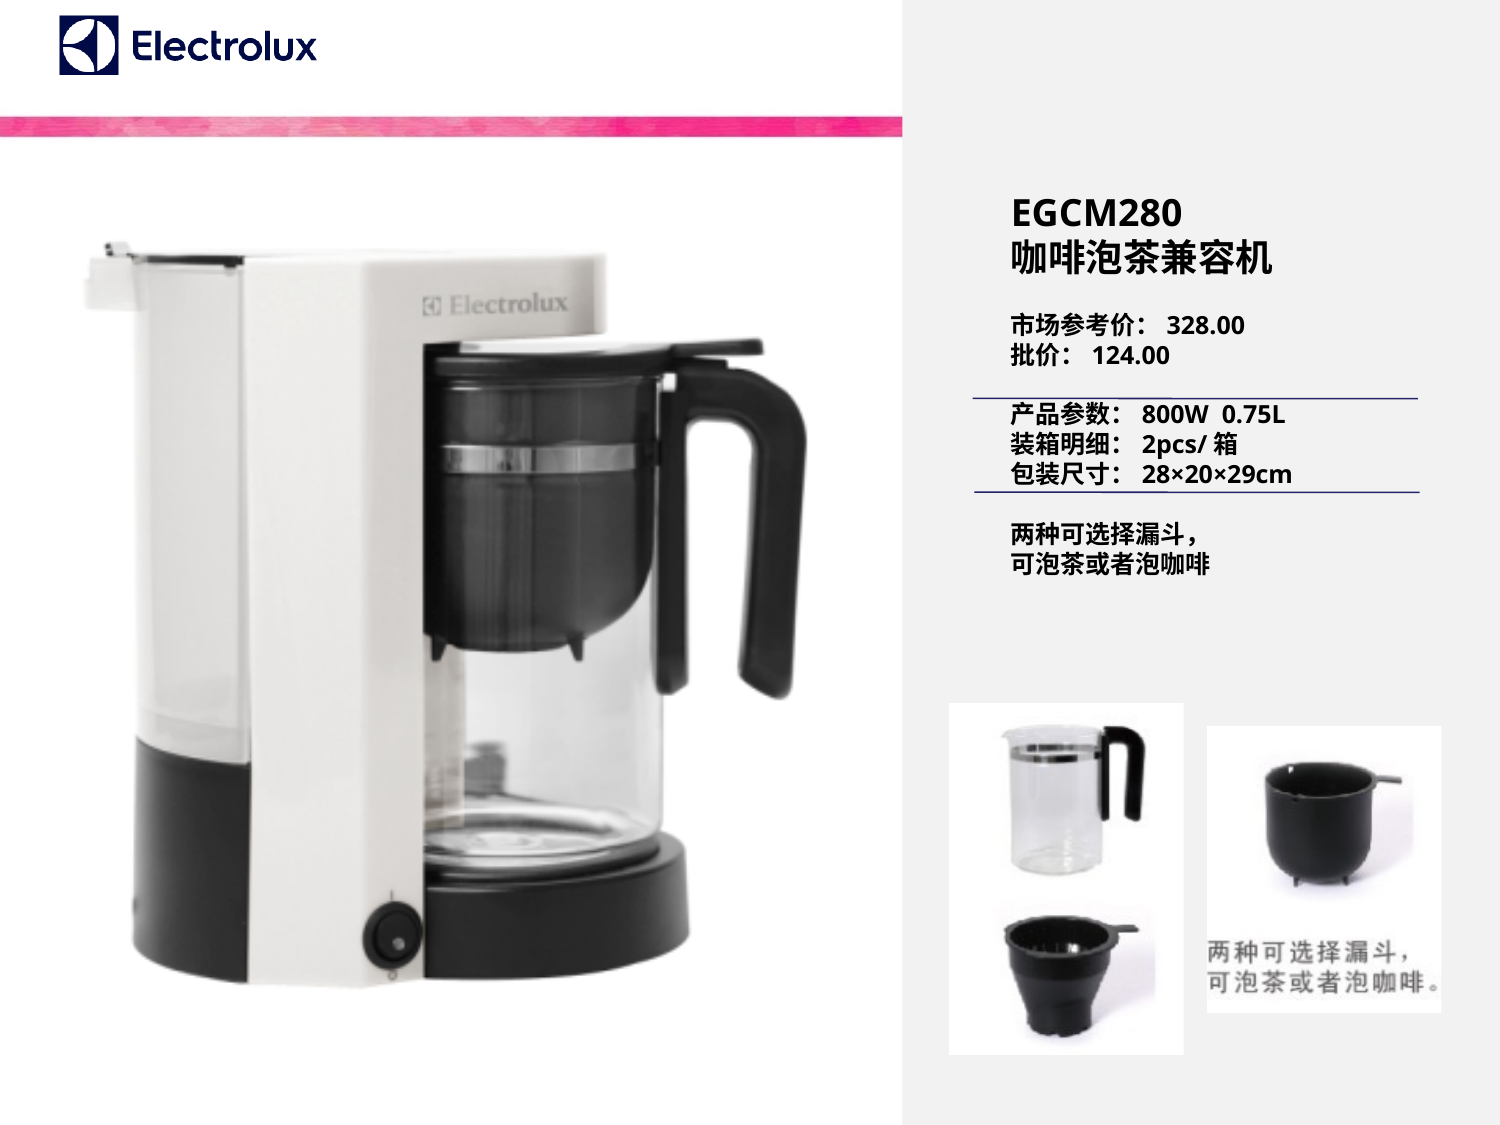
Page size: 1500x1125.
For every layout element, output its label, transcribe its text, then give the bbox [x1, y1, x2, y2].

picture [0, 0, 900, 1125]
text_box EGCM280 咖啡泡茶兼容机 市场参考价：328.00 批价：124.00 产品参数：800W 0.75L 装箱明细：2pcs/箱 包装尺寸：28×20×29cm 两种可选择漏斗， 可泡茶或者泡咖啡 [996, 210, 1418, 397]
text_box EGCM280 咖啡泡茶兼容机 市场参考价：328.00 批价：124.00 产品参数：800W 0.75L 装箱明细：2pcs/箱 包装尺寸：28×20×29cm 两种可选择漏斗， 可泡茶或者泡咖啡 [996, 501, 1418, 622]
picture [1206, 726, 1442, 1013]
picture [948, 702, 1184, 1055]
text_box [900, 0, 1500, 1125]
text_box EGCM280 咖啡泡茶兼容机 市场参考价：328.00 批价：124.00 产品参数：800W 0.75L 装箱明细：2pcs/箱 包装尺寸：28×20×29cm 两种可选择漏斗， 可泡茶或者泡咖啡 [996, 406, 1418, 491]
